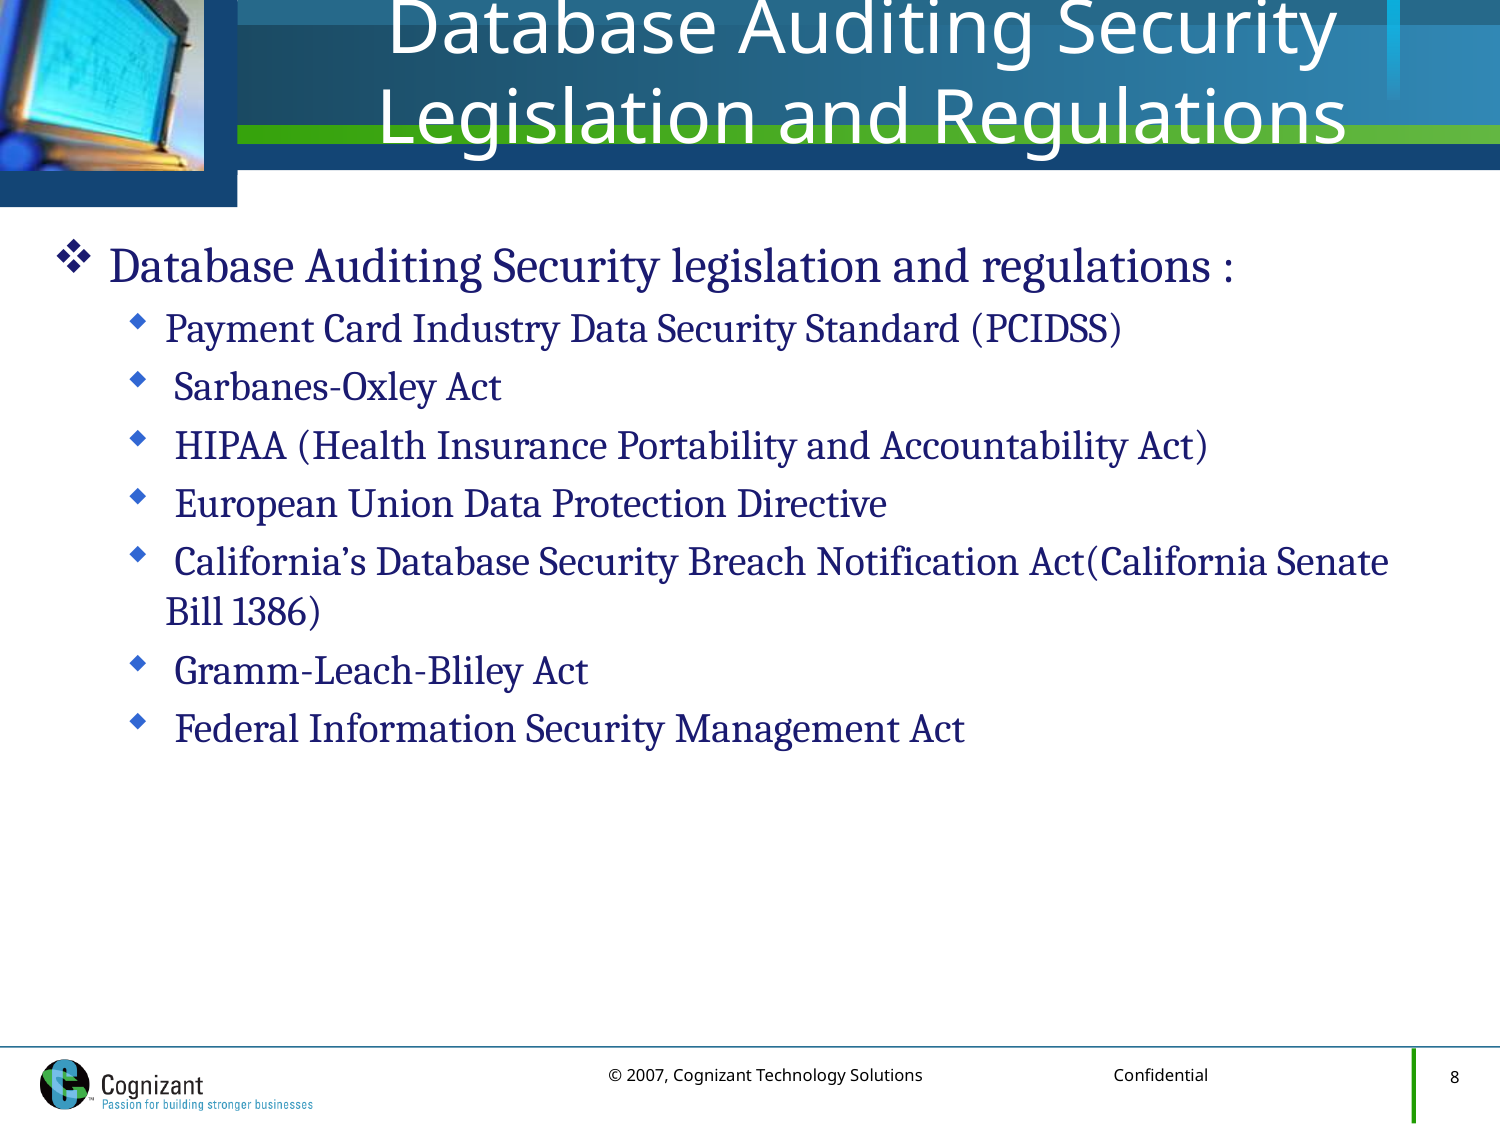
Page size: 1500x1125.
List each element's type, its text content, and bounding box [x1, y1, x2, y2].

list Database Auditing Security legislation and regulations : Payment Card Industry Data Security Standard (PCIDSS) Sarbanes-Oxley Act HIPAA (Health Insurance Portability and Accountability Act) European Union Data Protection Directive California’s Database Security Breach Notification Act(California Senate Bill 1386) Gramm-Leach-Bliley Act Federal Information Security Management Act [37, 224, 1463, 1037]
title Database Auditing Security Legislation and Regulations [249, 24, 1476, 113]
picture [0, 0, 204, 171]
picture [39, 1059, 313, 1111]
slide_number 8 [1418, 1058, 1492, 1112]
